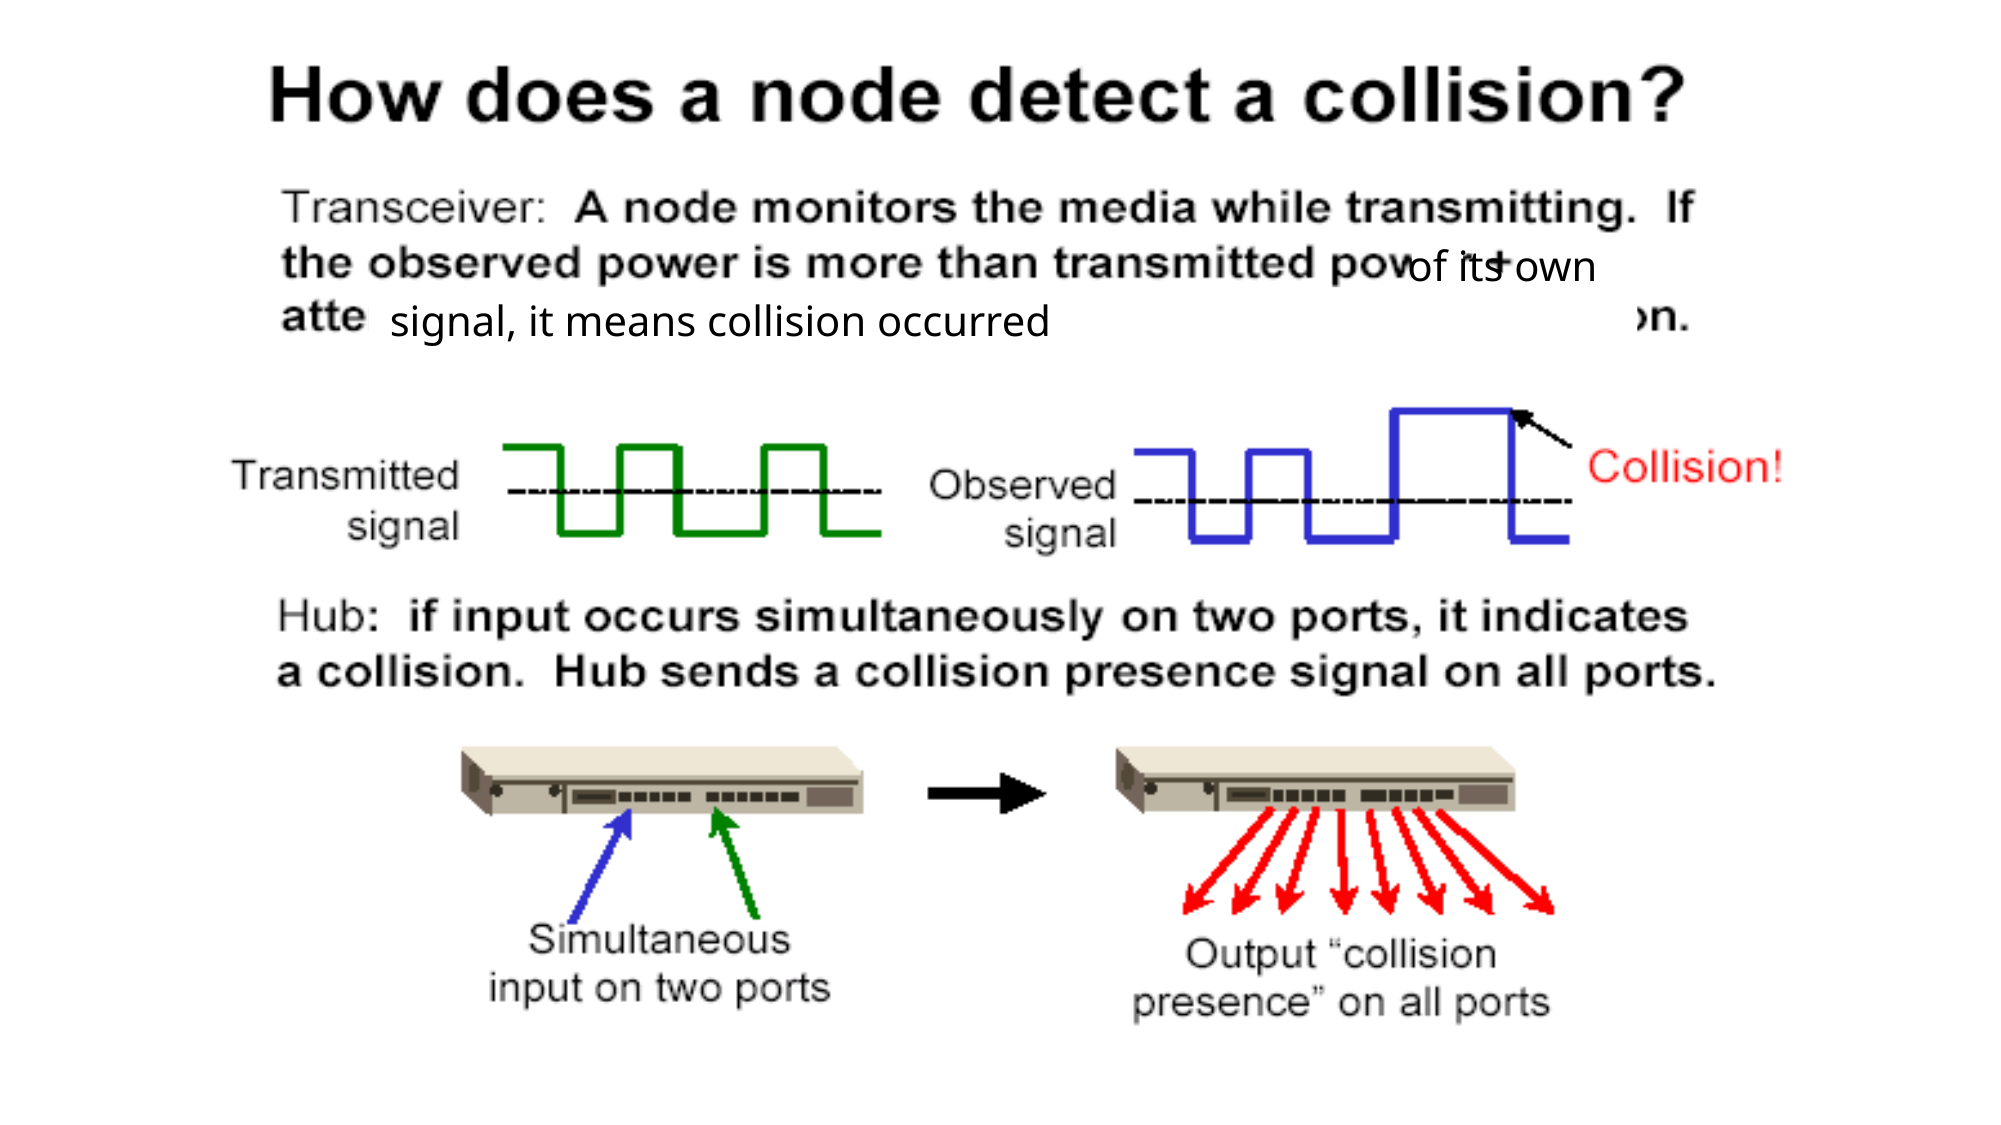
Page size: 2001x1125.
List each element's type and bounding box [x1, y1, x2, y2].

picture [171, 62, 1828, 1038]
